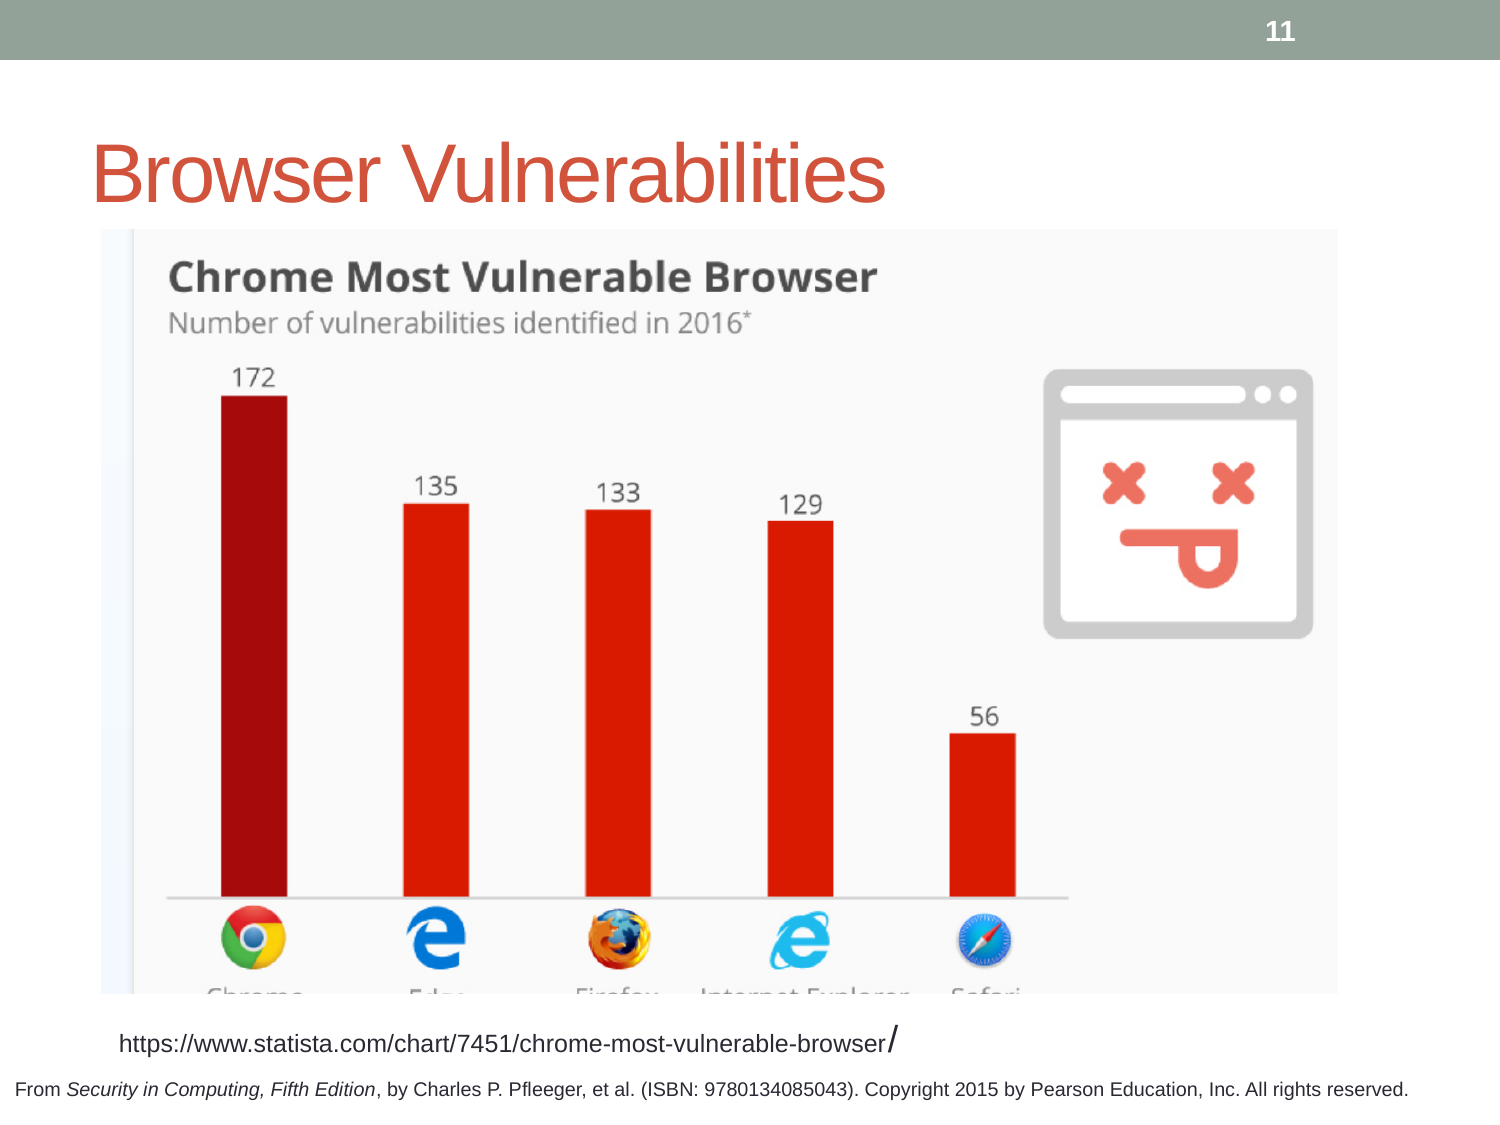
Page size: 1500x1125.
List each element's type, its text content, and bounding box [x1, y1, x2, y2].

text_box https://www.statista.com/chart/7451/chrome-most-vulnerable-browser/ [104, 1007, 914, 1067]
title Browser Vulnerabilities [75, 87, 1425, 250]
slide_number 11 [1250, 3, 1425, 57]
picture [101, 229, 1338, 994]
